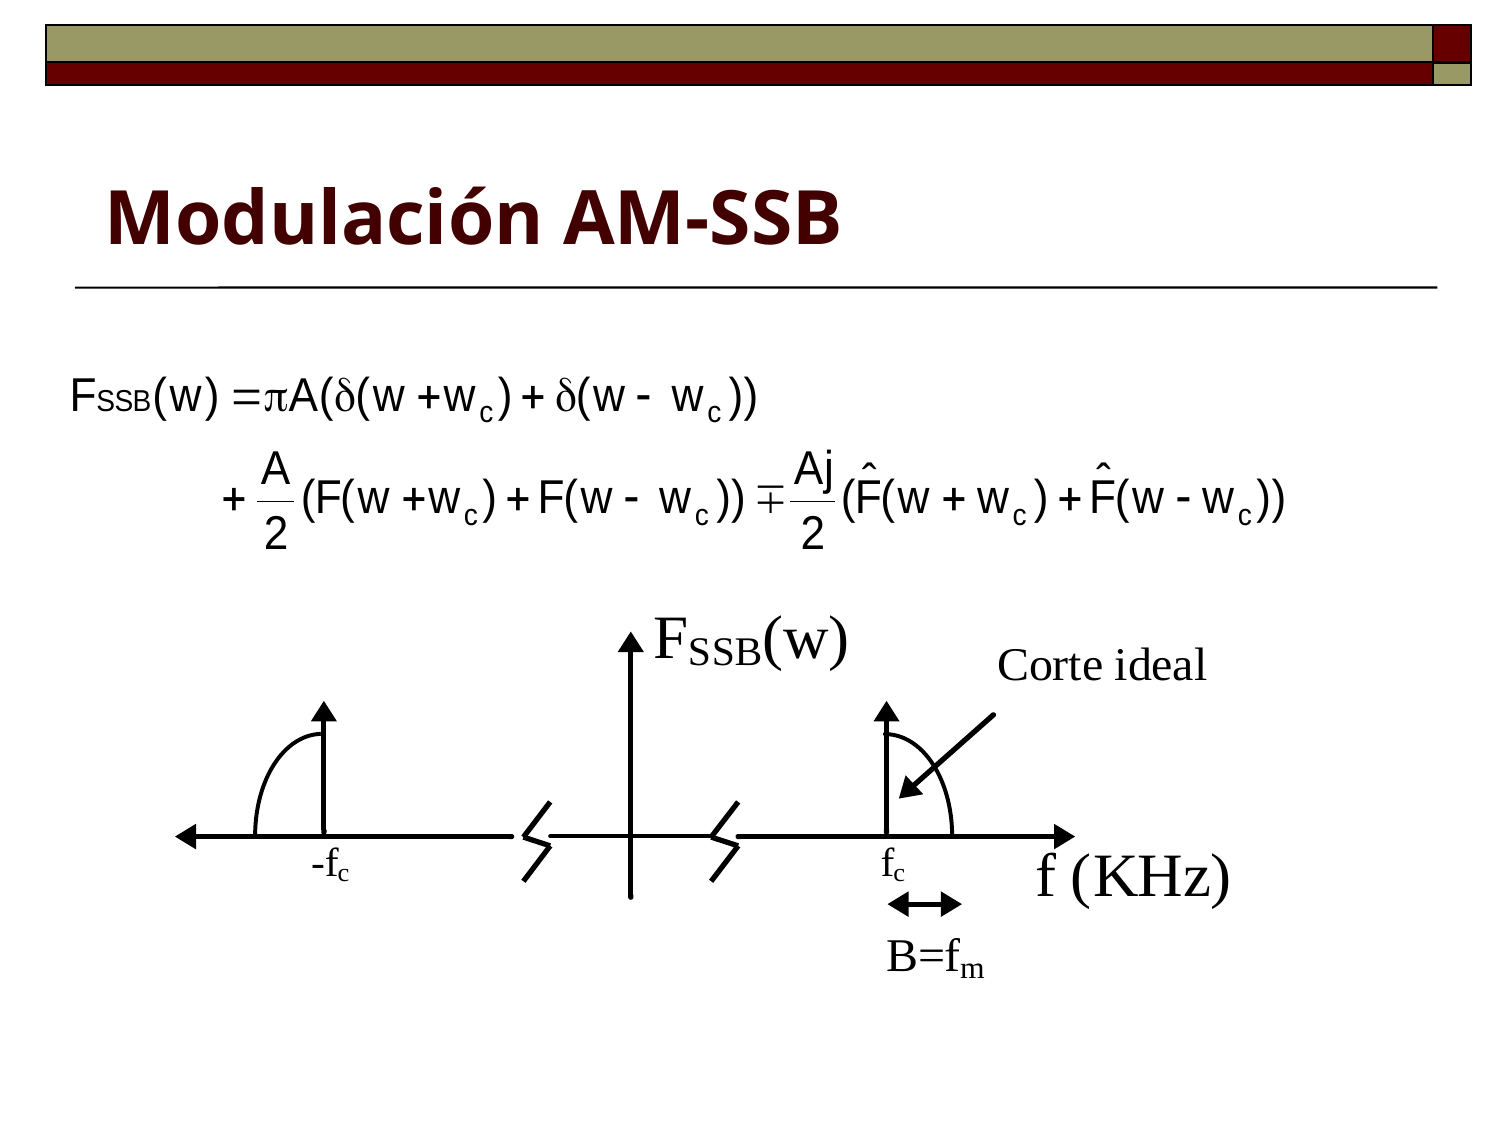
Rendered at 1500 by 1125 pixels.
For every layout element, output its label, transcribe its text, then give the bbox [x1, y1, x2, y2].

text_box Modulación AM-SSB [89, 162, 952, 268]
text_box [64, 361, 1294, 561]
picture [170, 597, 1247, 993]
